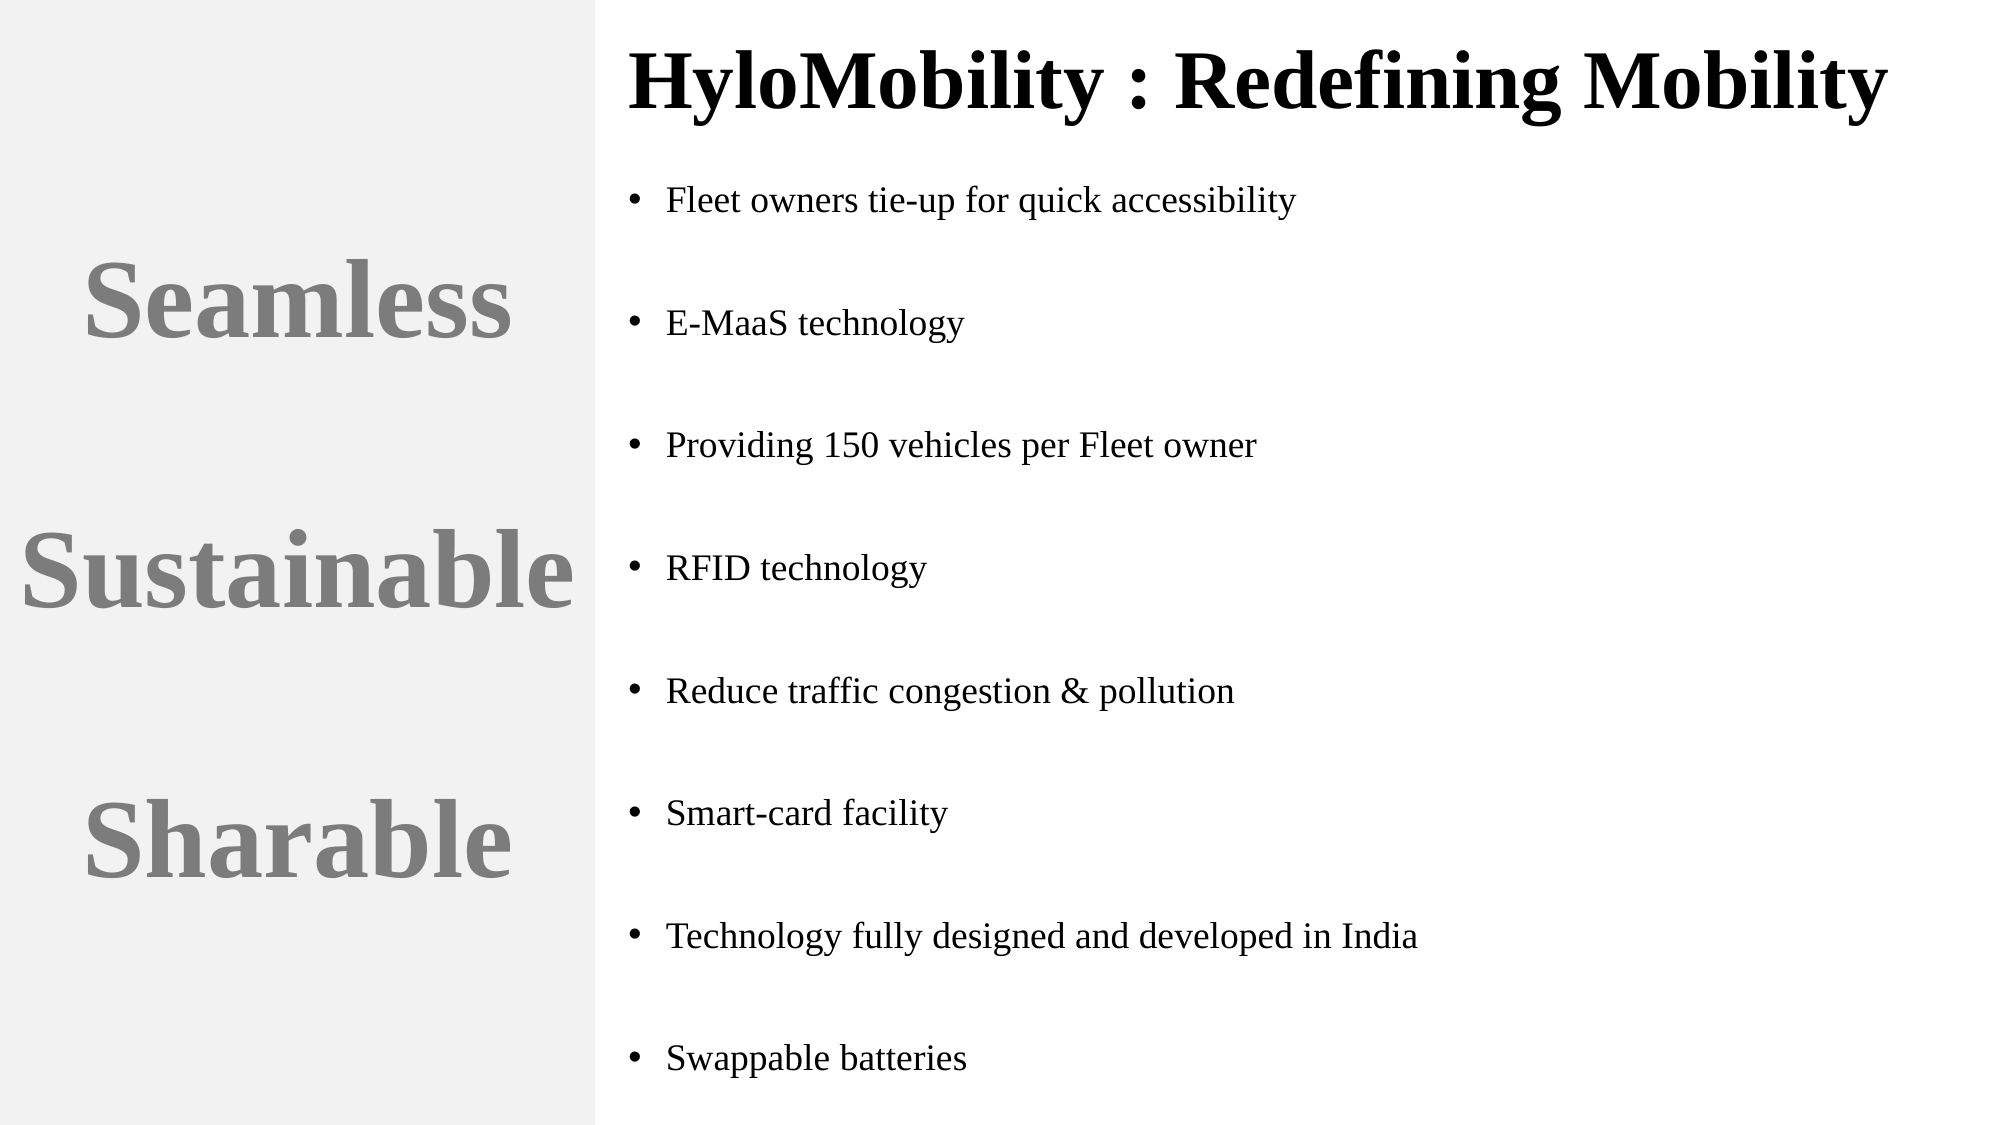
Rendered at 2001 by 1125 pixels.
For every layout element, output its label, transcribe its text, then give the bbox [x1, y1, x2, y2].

text_box Fleet owners tie-up for quick accessibility E-MaaS technology Providing 150 vehicles per Fleet owner RFID technology Reduce traffic congestion & pollution Smart-card facility Technology fully designed and developed in India Swappable batteries [613, 172, 1876, 1125]
text_box HyloMobility : Redefining Mobility [613, 29, 1906, 155]
text_box Seamless Sustainable Sharable [0, 0, 596, 1125]
